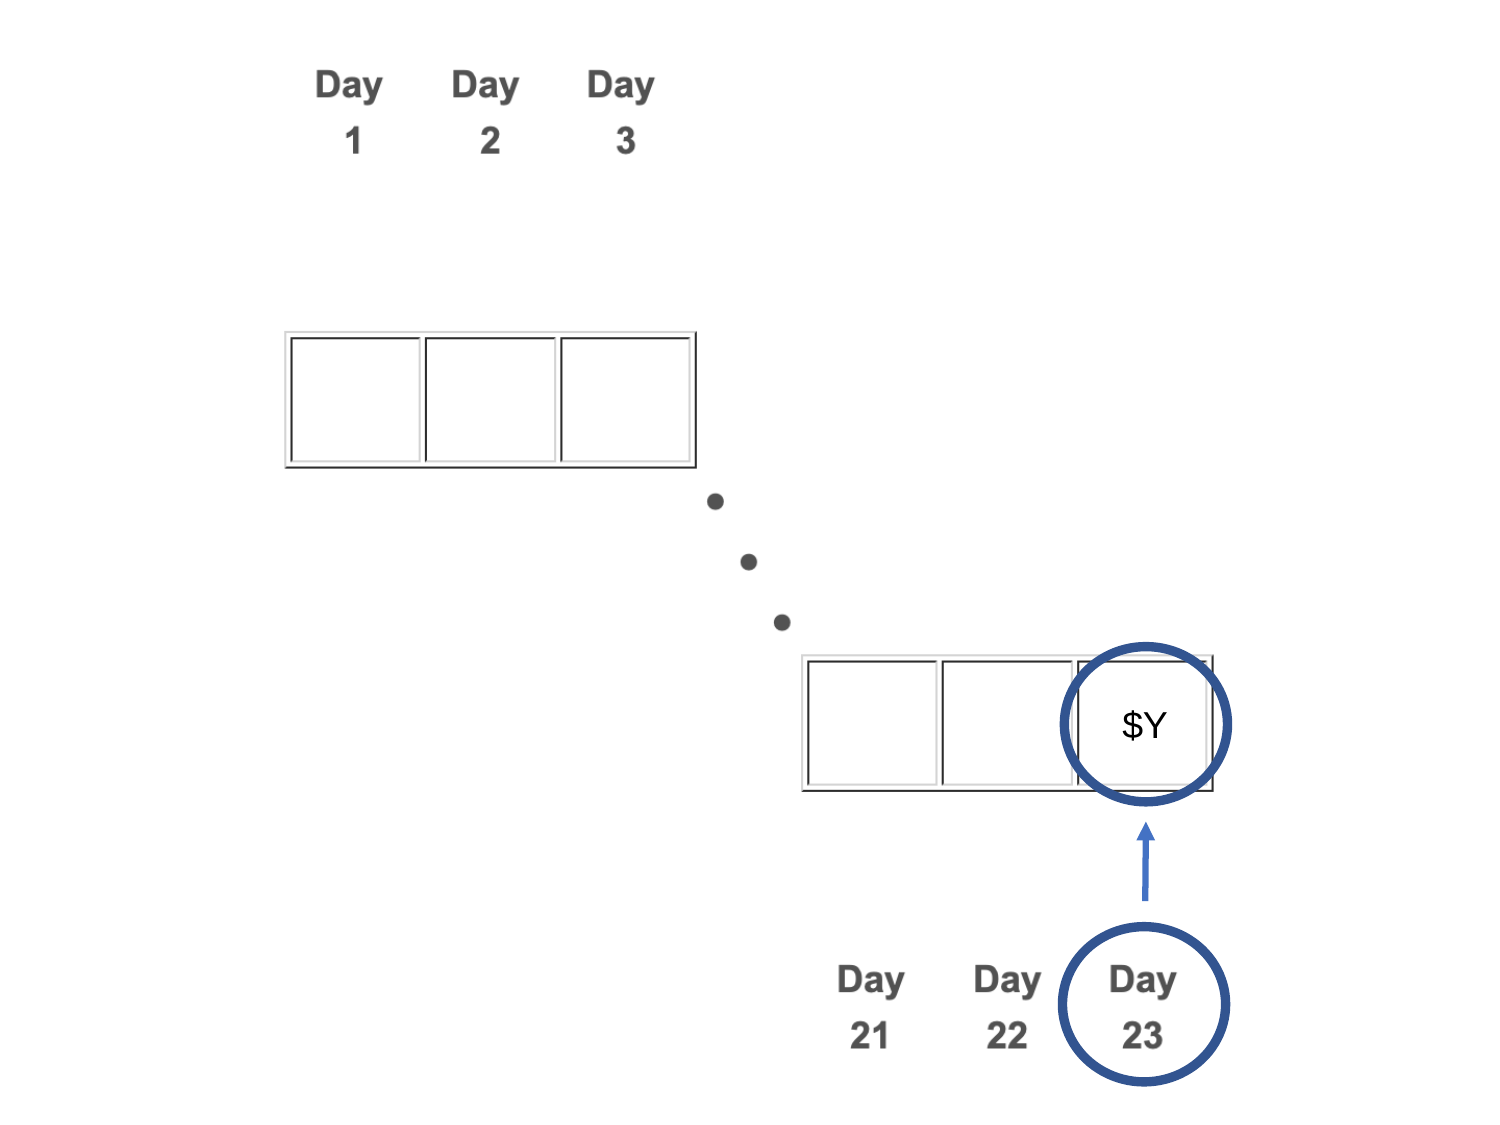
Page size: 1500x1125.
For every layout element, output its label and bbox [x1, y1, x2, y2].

text_box [228, 16, 1272, 1061]
text_box [1062, 646, 1228, 1082]
